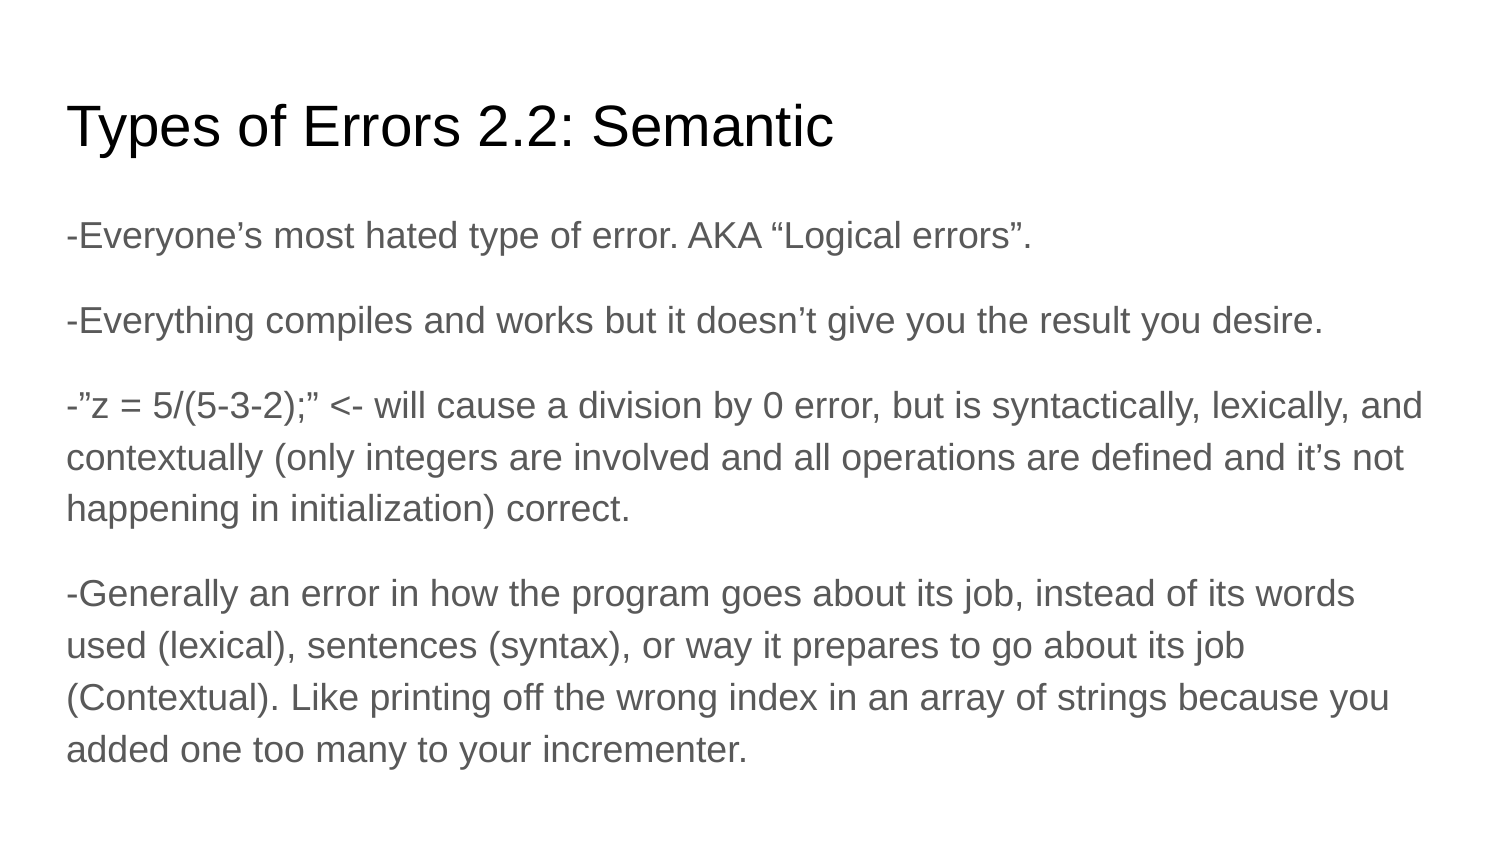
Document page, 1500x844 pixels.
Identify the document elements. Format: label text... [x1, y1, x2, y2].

title Types of Errors 2.2: Semantic [51, 72, 1449, 167]
list -Everyone’s most hated type of error. AKA “Logical errors”. -Everything compiles and works but it doesn’t give you the result you desire. -”z = 5/(5-3-2);” <- will cause a division by 0 error, but is syntactically, lexically, and contextually (only integers are involved and all operations are defined and it’s not happening in initialization) correct. -Generally an error in how the program goes about its job, instead of its words used (lexical), sentences (syntax), or way it prepares to go about its job (Contextual). Like printing off the wrong index in an array of strings because you added one too many to your incrementer. [51, 189, 1449, 821]
